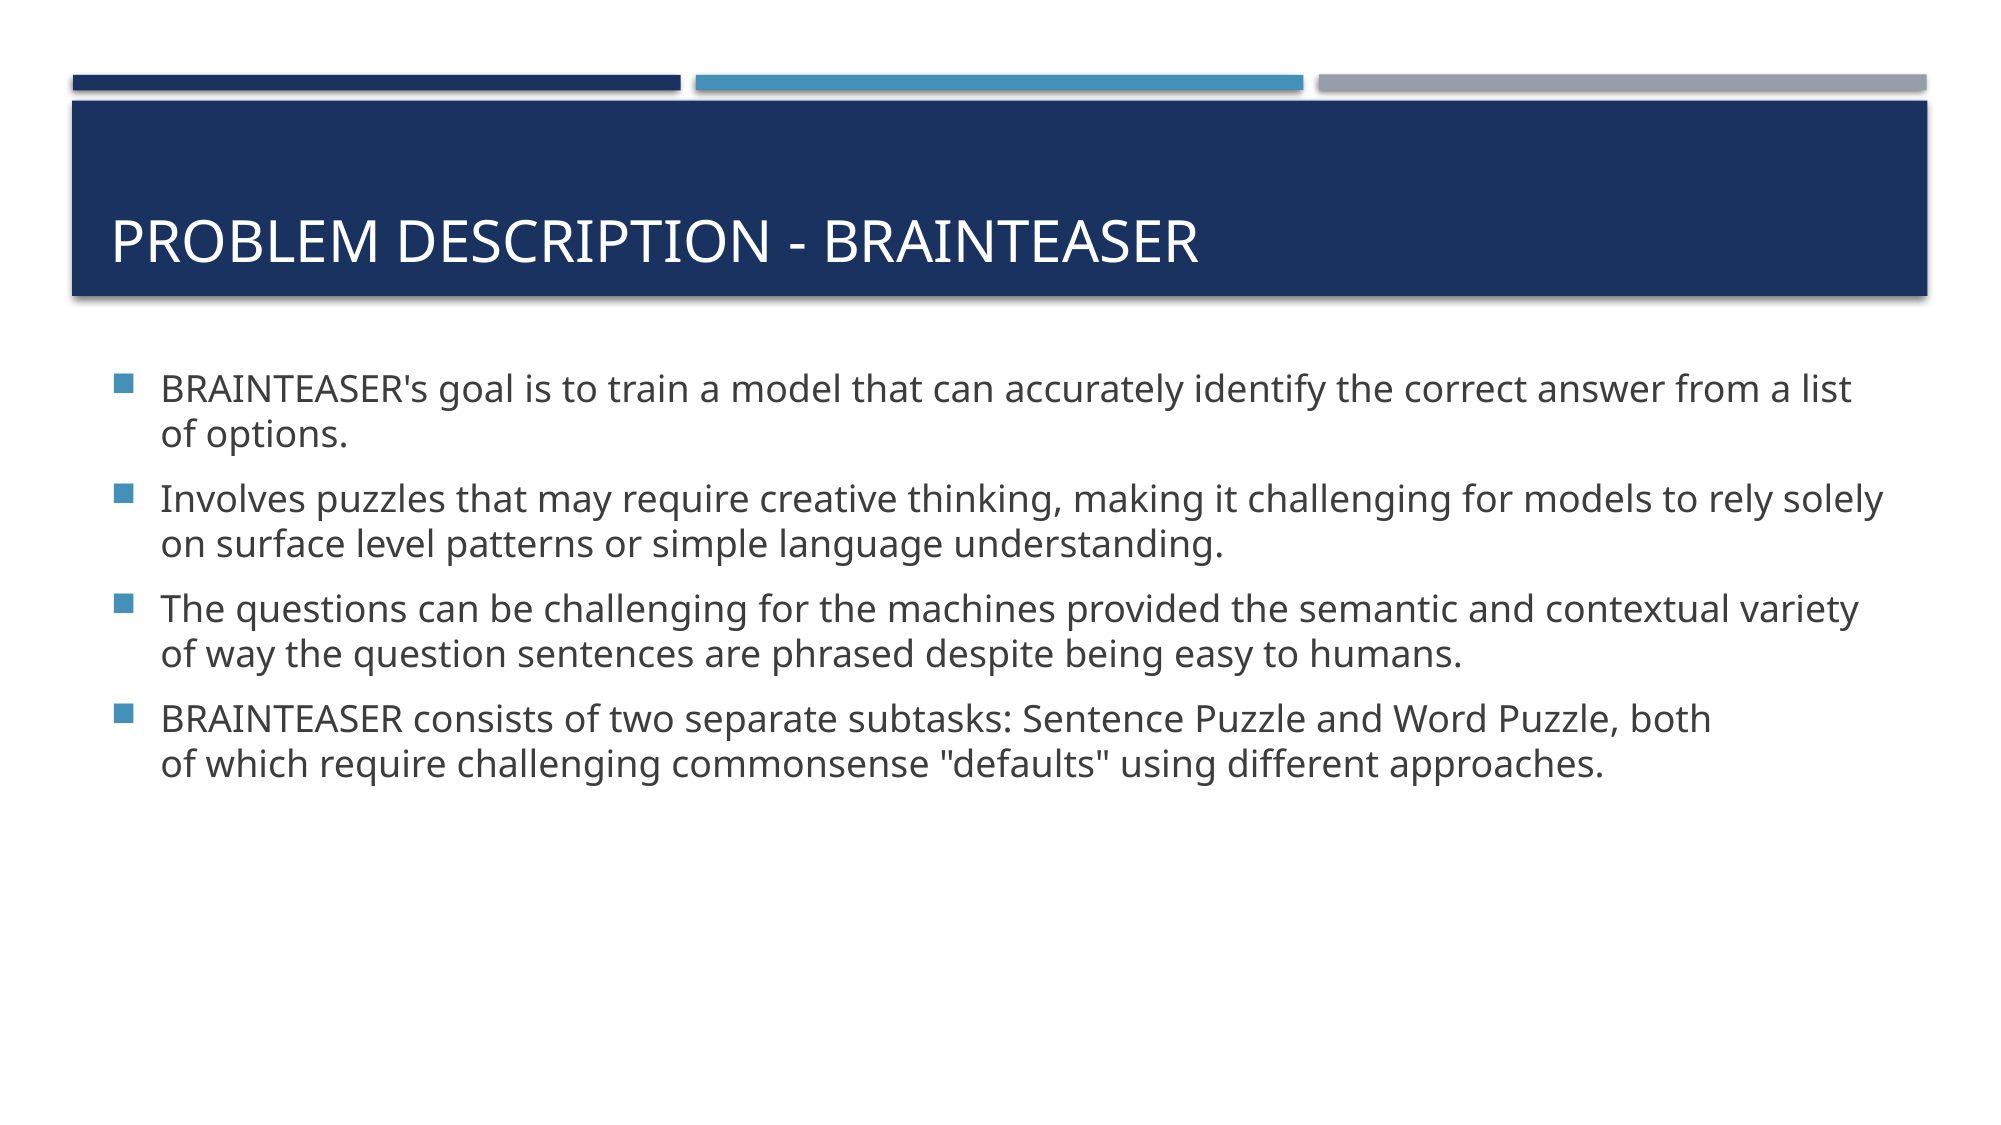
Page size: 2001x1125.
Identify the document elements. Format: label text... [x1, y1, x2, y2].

title Problem Description - BRAINTEASER [95, 115, 1905, 282]
list BRAINTEASER's goal is to train a model that can accurately identify the correct answer from a list of options. Involves puzzles that may require creative thinking, making it challenging for models to rely solely on surface level patterns or simple language understanding. The questions can be challenging for the machines provided the semantic and contextual variety of way the question sentences are phrased despite being easy to humans. BRAINTEASER consists of two separate subtasks: Sentence Puzzle and Word Puzzle, both of which require challenging commonsense "defaults" using different approaches. [95, 357, 1905, 962]
